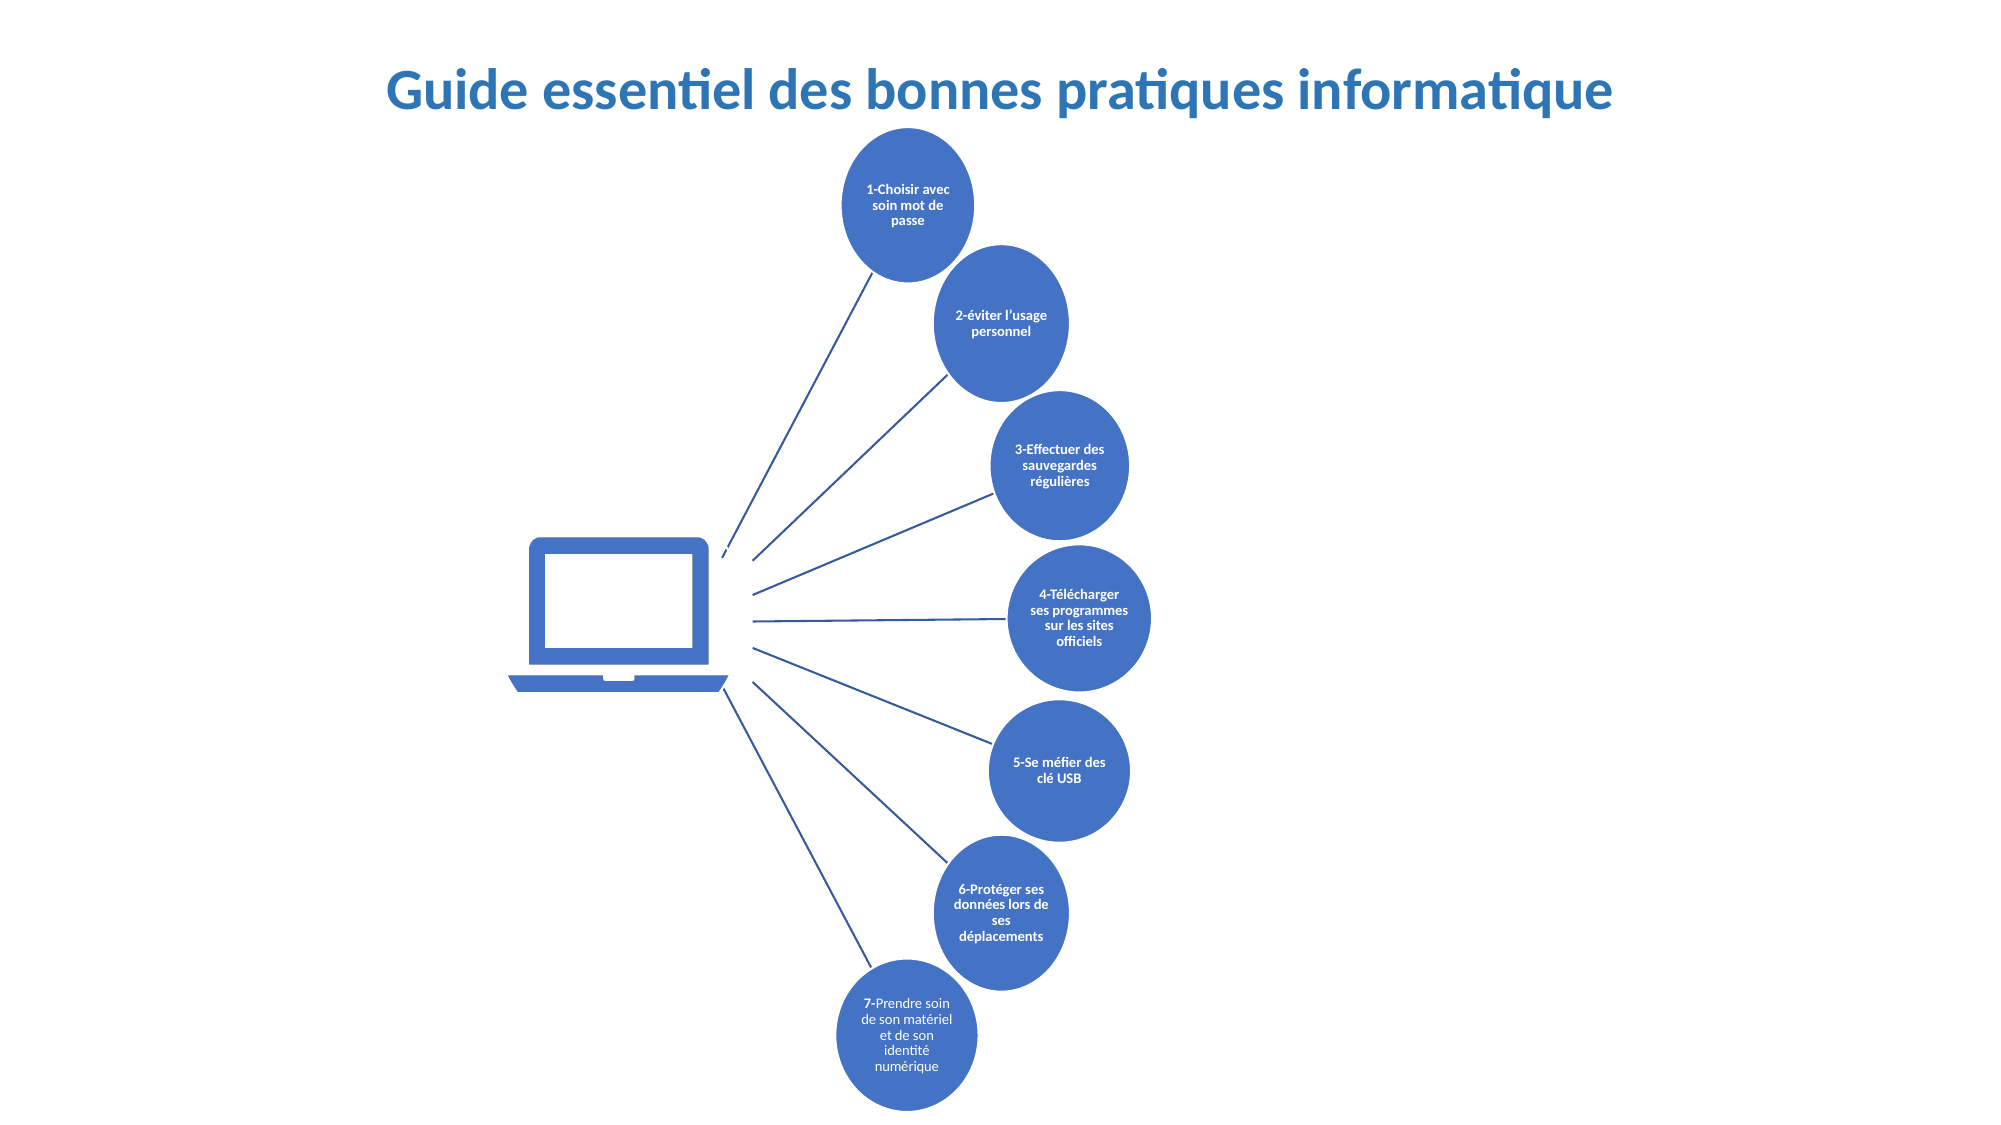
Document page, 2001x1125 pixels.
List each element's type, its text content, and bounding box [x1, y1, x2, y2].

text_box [2, 148, 2000, 1095]
title Guide essentiel des bonnes pratiques informatique [249, 37, 1750, 130]
